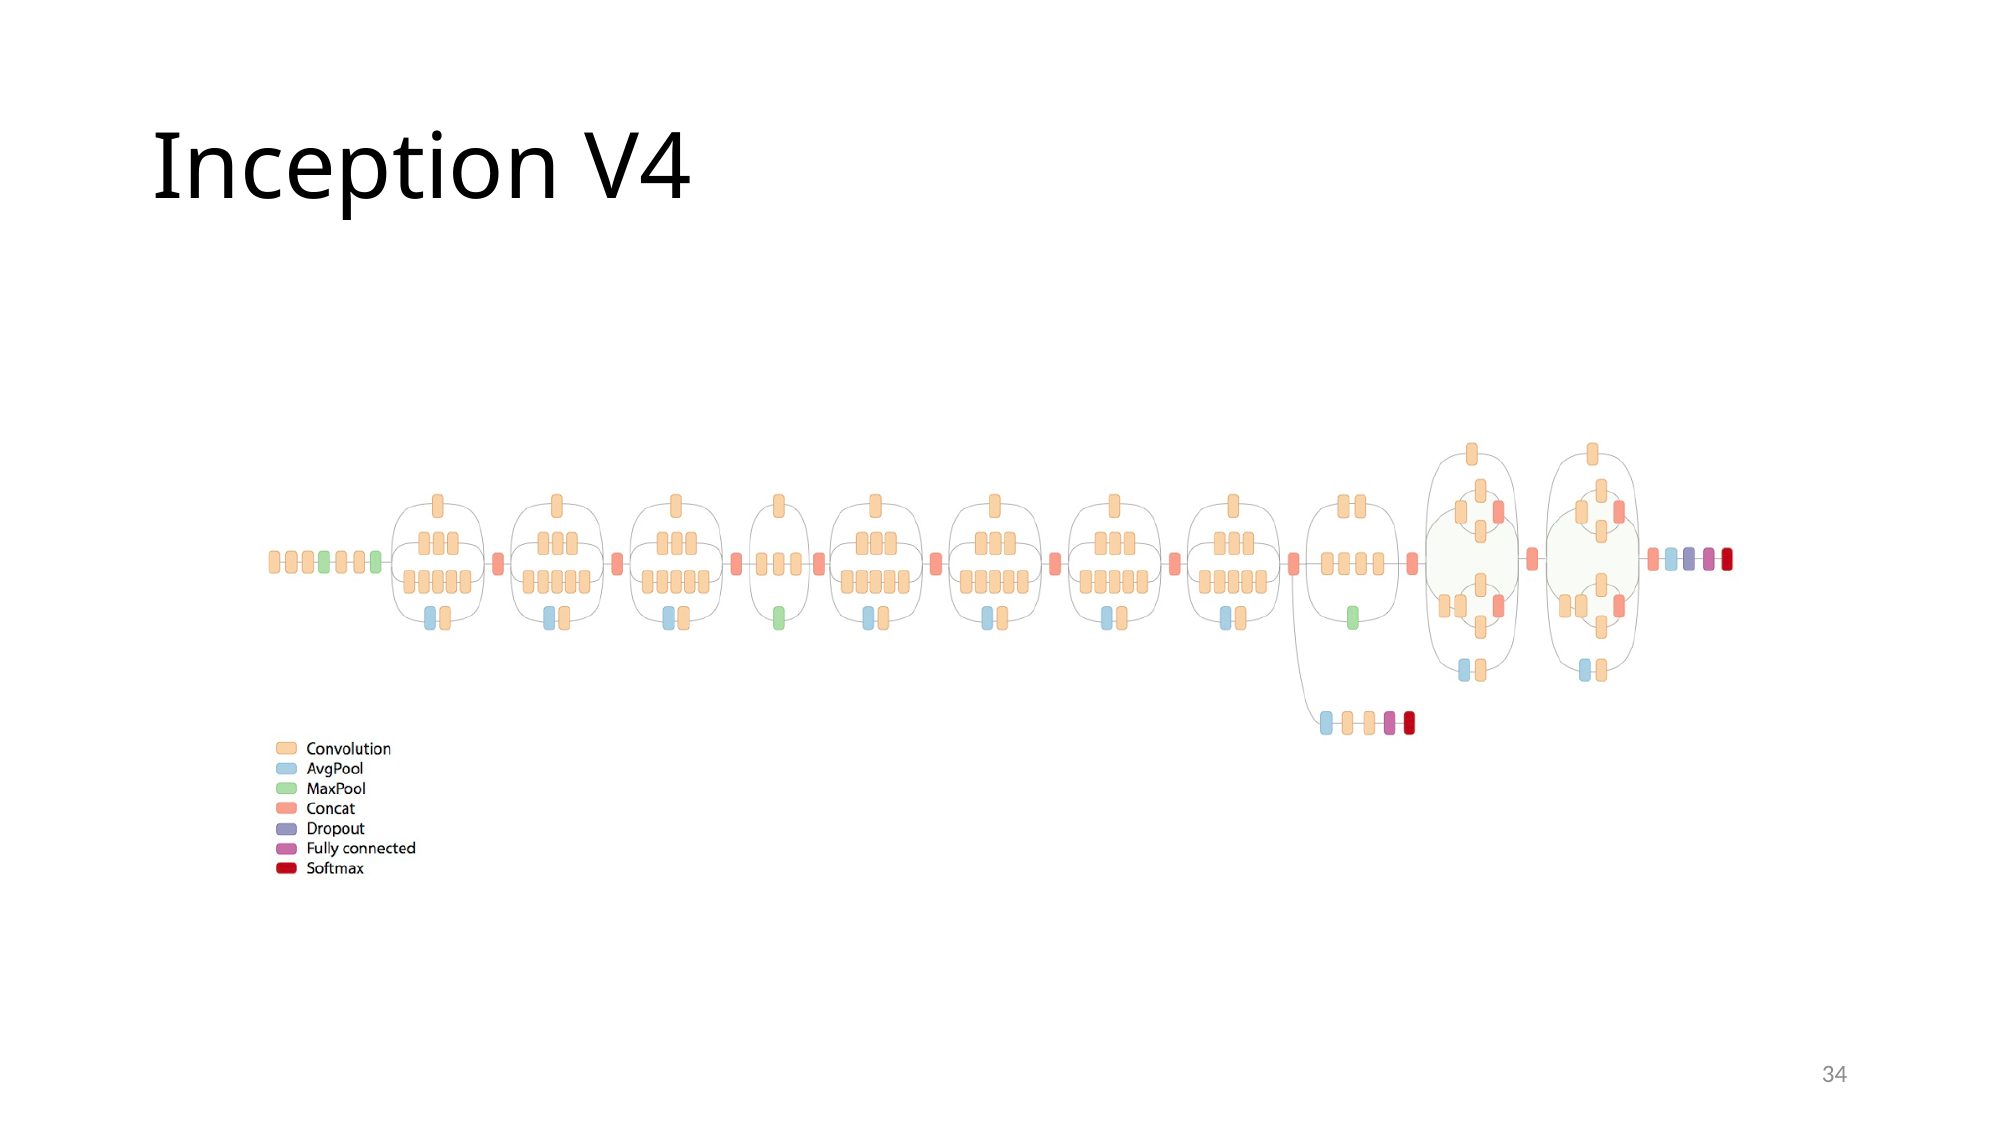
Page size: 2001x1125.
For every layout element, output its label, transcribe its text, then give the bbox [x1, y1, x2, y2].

picture [254, 352, 1755, 913]
title Inception V4 [137, 59, 1863, 278]
slide_number 34 [1412, 1042, 1863, 1103]
